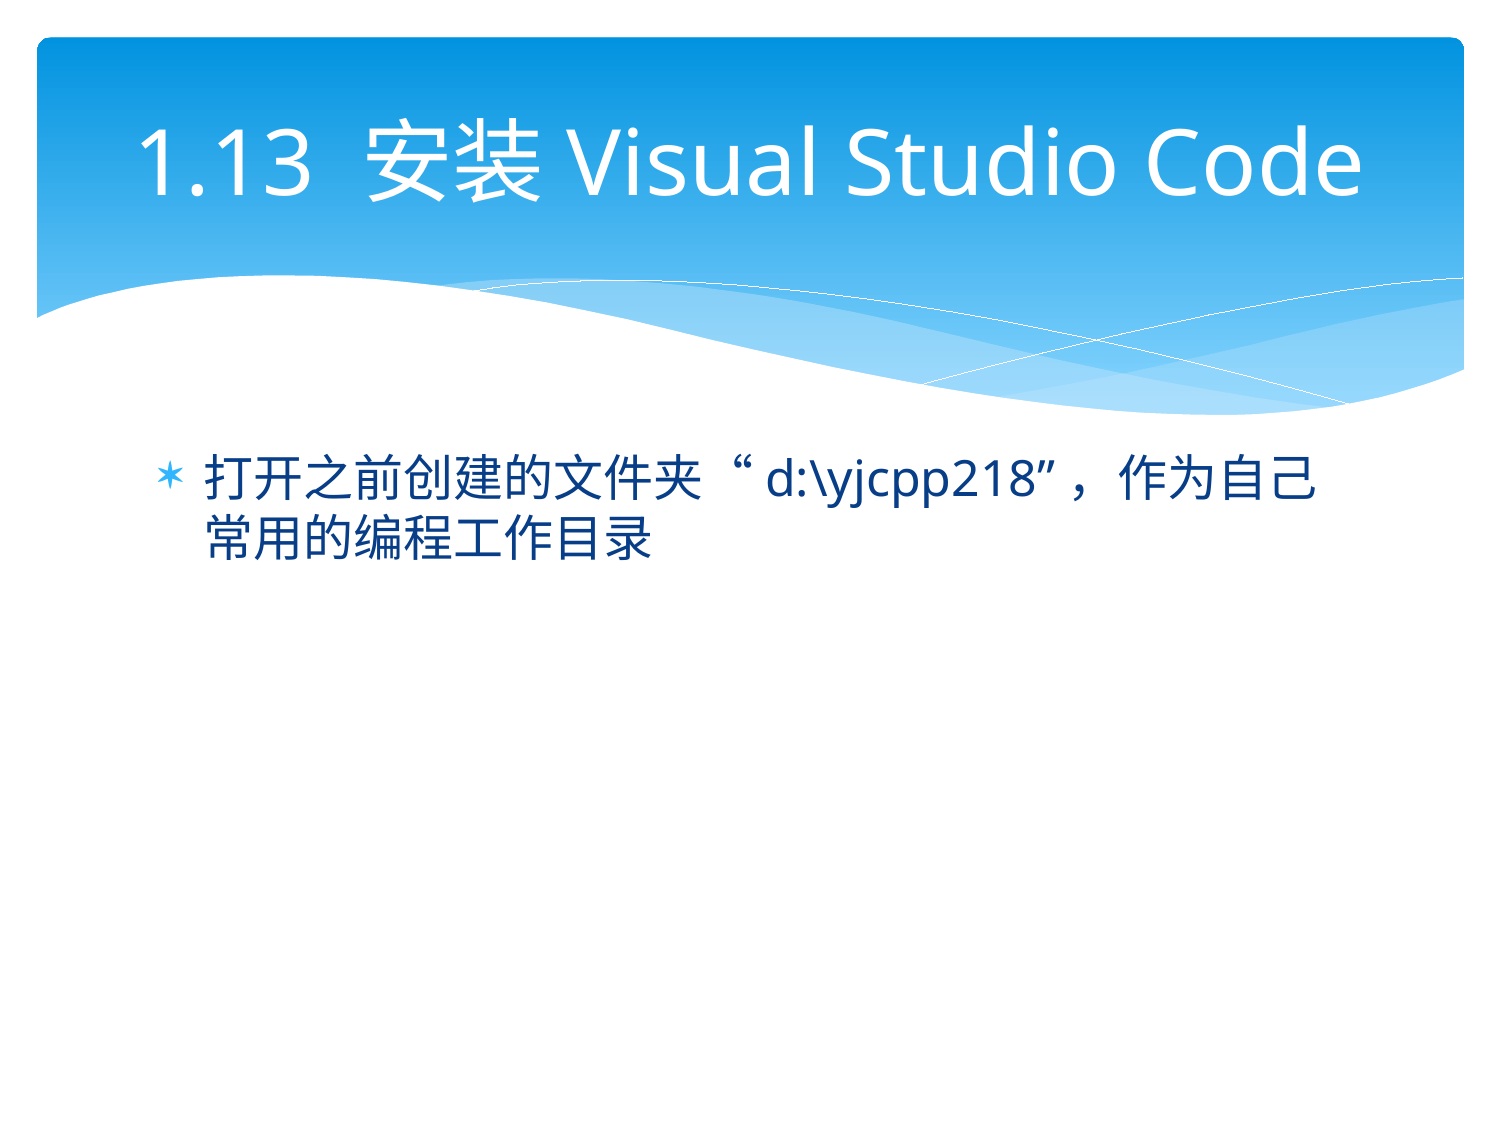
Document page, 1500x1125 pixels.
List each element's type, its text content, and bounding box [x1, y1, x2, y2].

title 1.13 安装Visual Studio Code [75, 55, 1425, 261]
list 打开之前创建的文件夹“d:\yjcpp218”，作为自己常用的编程工作目录 [143, 438, 1359, 1005]
